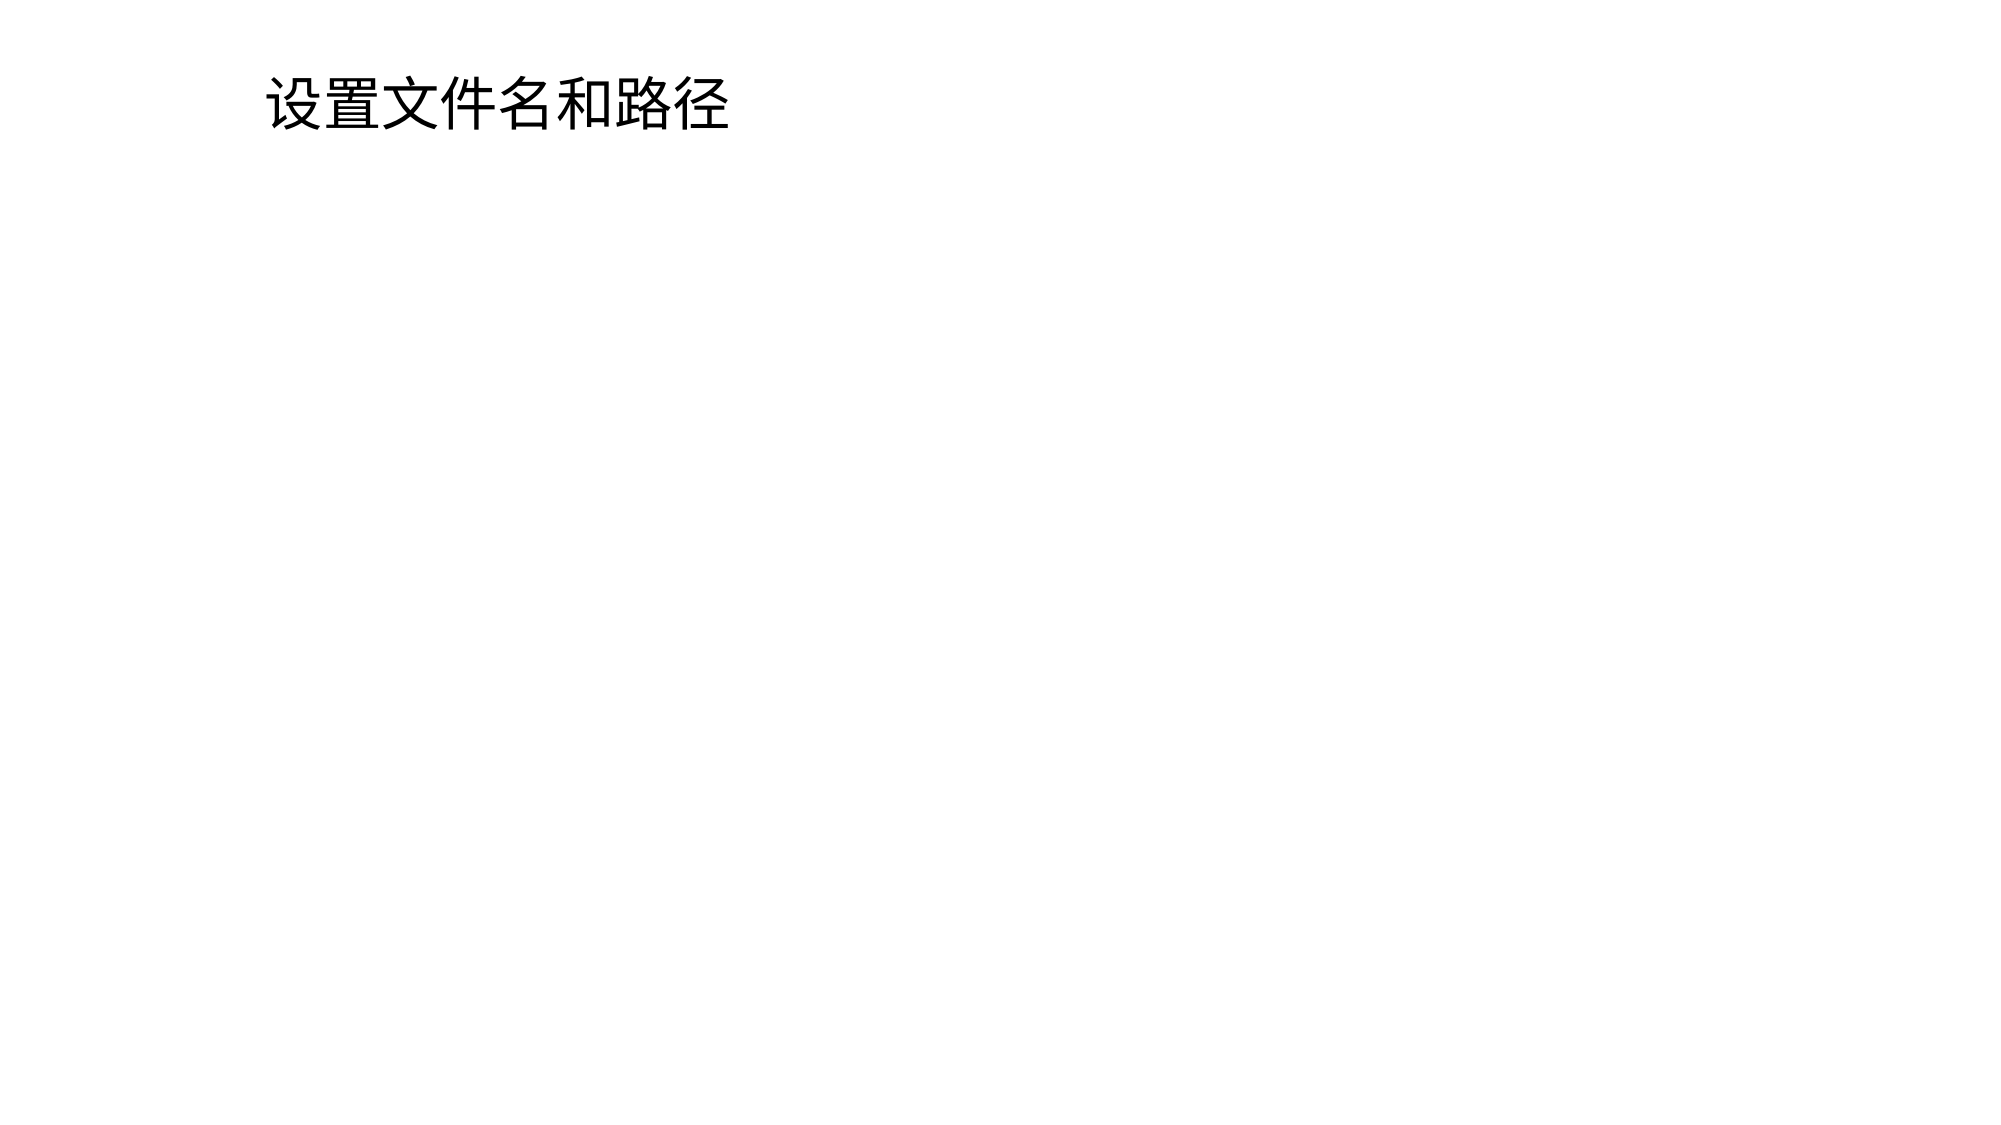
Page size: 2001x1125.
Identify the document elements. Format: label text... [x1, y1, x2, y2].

text_box 设置文件名和路径 [249, 67, 1750, 180]
